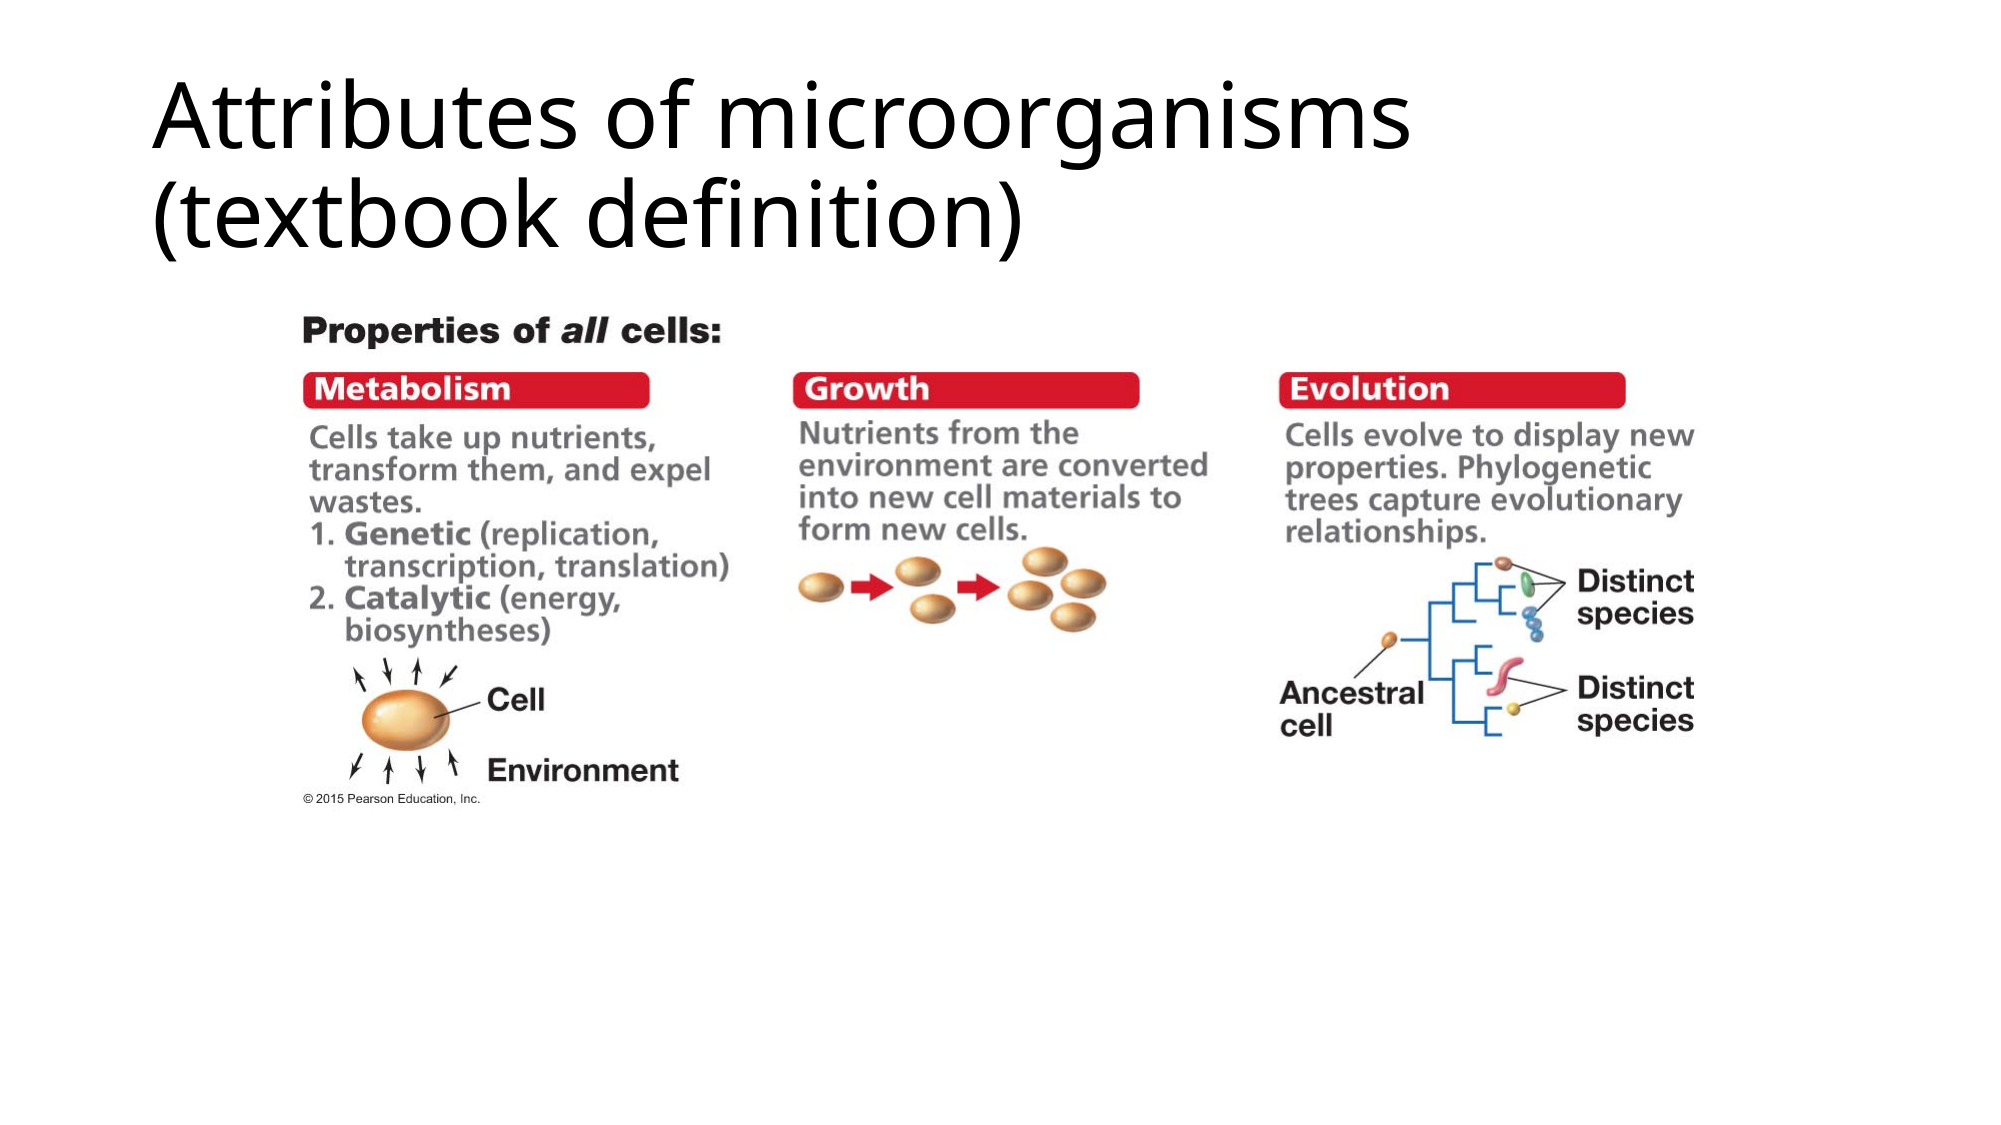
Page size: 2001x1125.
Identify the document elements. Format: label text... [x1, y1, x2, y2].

picture [293, 306, 1705, 819]
title Attributes of microorganisms (textbook definition) [137, 59, 1863, 278]
